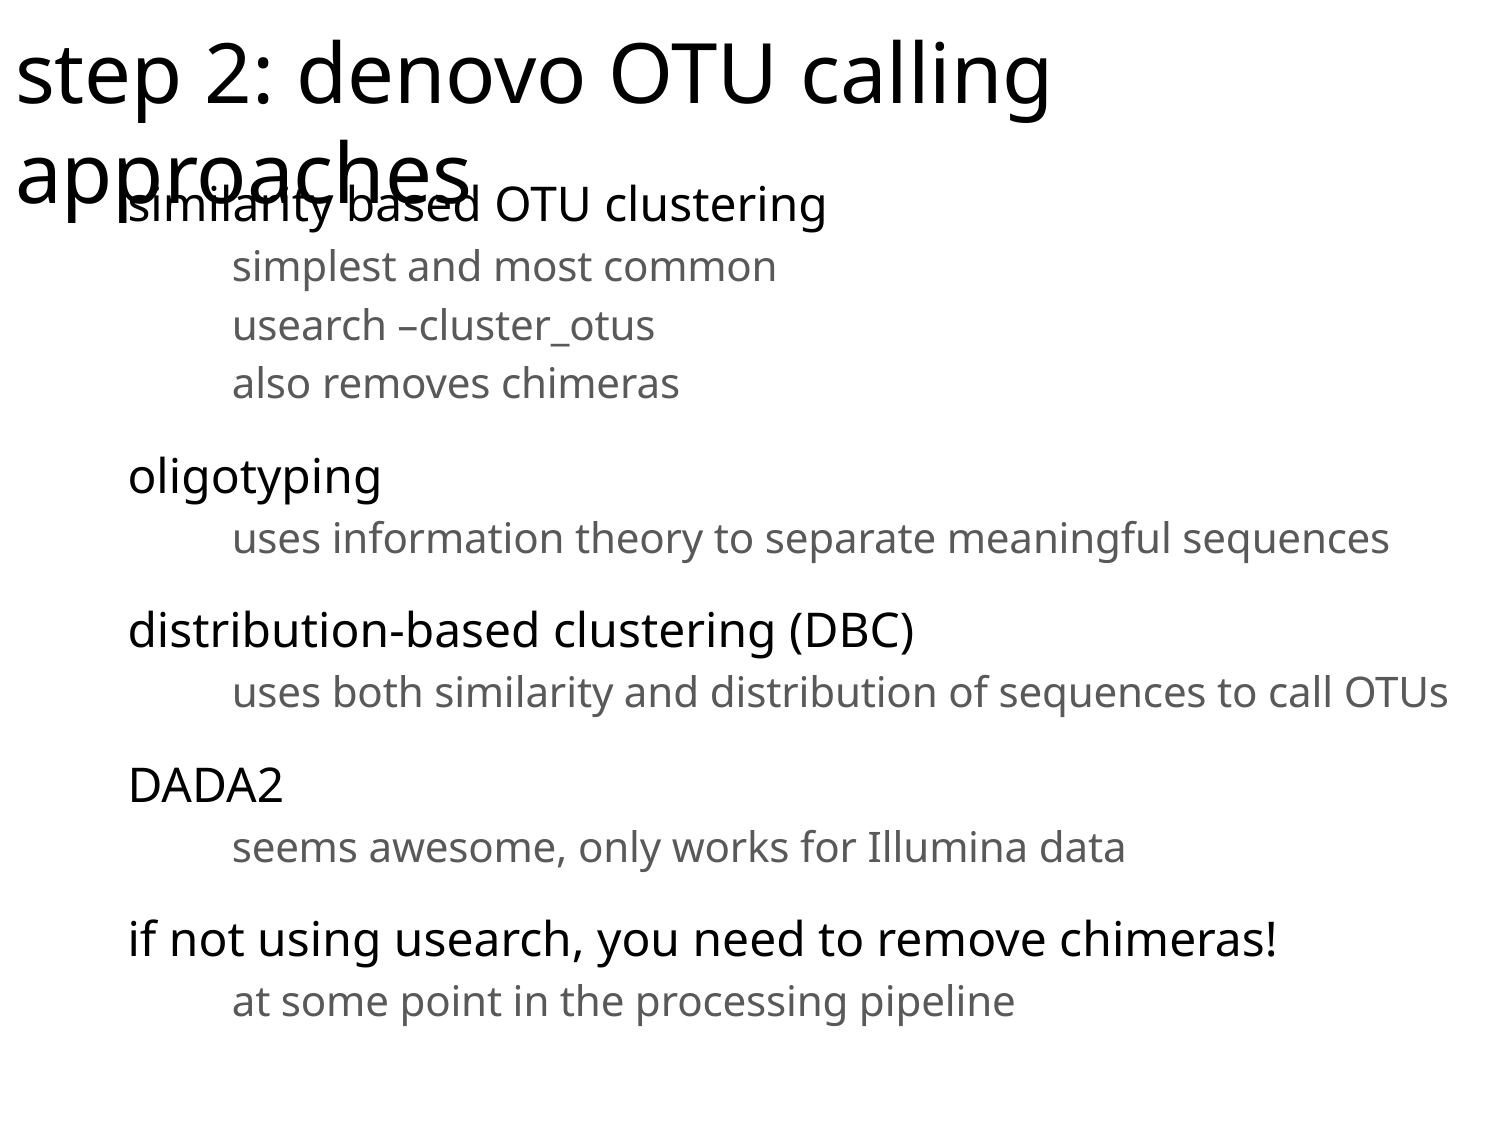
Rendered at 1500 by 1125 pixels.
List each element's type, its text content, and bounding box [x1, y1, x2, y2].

title step 2: denovo OTU calling approaches [0, 12, 1500, 200]
list similarity based OTU clustering simplest and most common usearch –cluster_otus also removes chimeras oligotyping uses information theory to separate meaningful sequences distribution-based clustering (DBC) uses both similarity and distribution of sequences to call OTUs DADA2 seems awesome, only works for Illumina data if not using usearch, you need to remove chimeras! at some point in the processing pipeline [112, 137, 1475, 1088]
